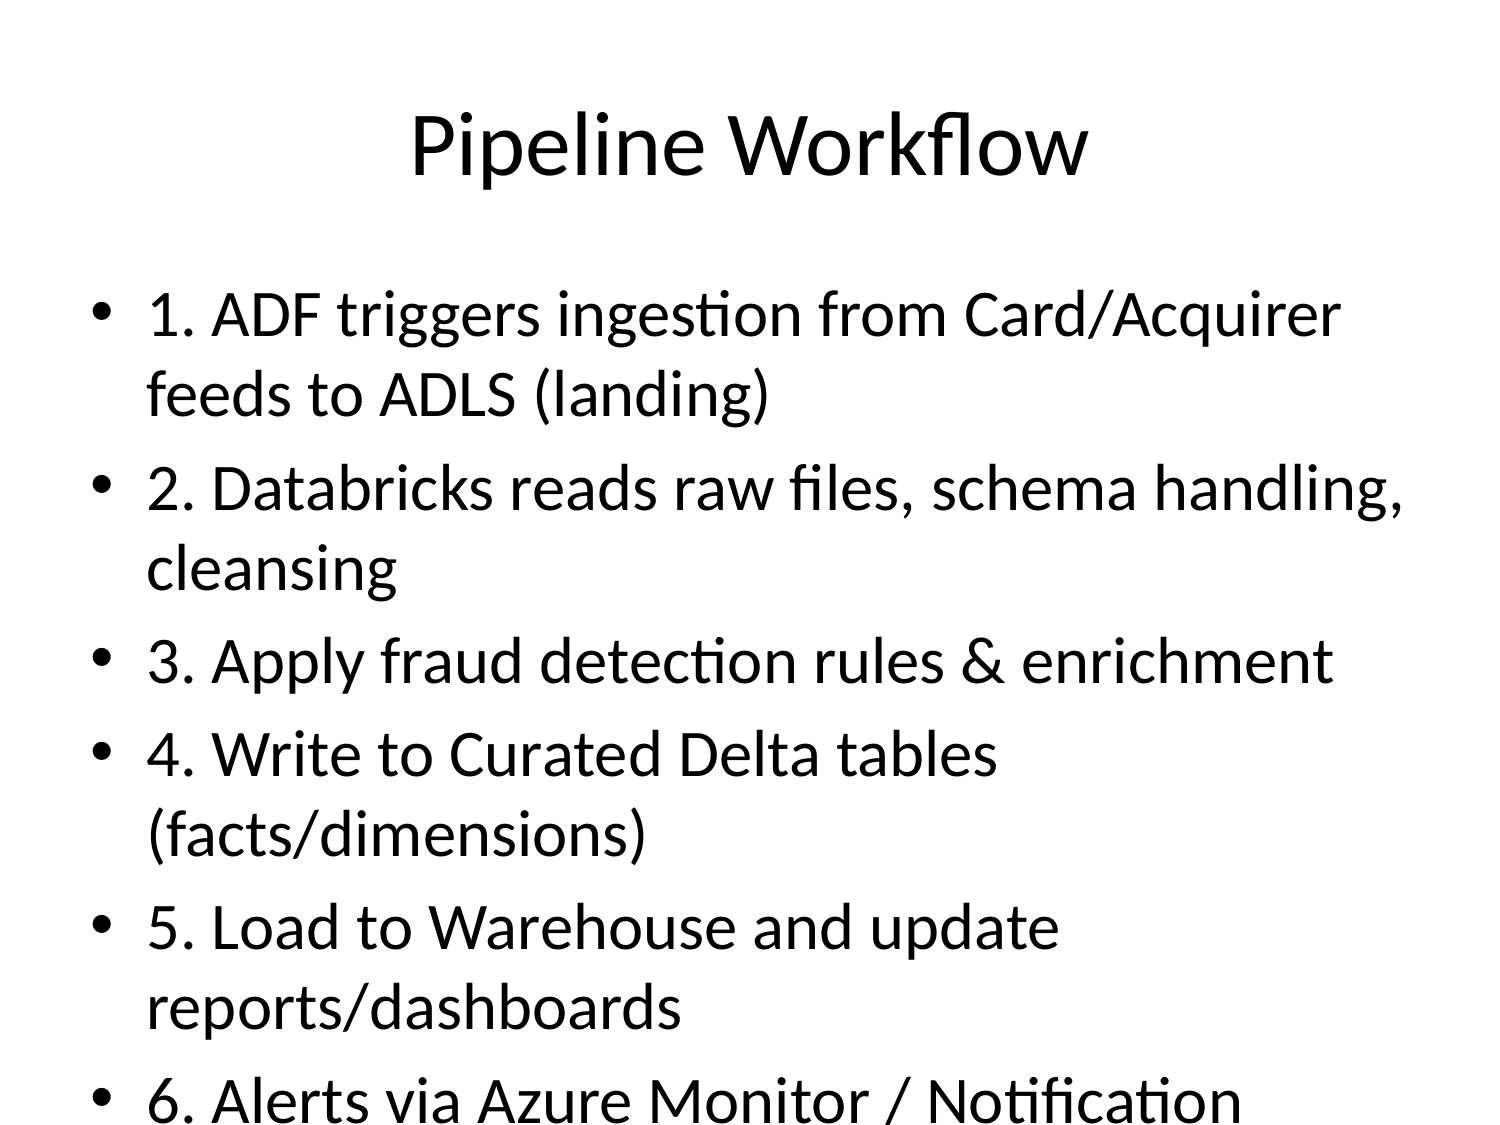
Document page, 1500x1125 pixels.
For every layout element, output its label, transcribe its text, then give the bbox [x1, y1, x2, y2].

title Pipeline Workflow [75, 45, 1425, 233]
list 1. ADF triggers ingestion from Card/Acquirer feeds to ADLS (landing) 2. Databricks reads raw files, schema handling, cleansing 3. Apply fraud detection rules & enrichment 4. Write to Curated Delta tables (facts/dimensions) 5. Load to Warehouse and update reports/dashboards 6. Alerts via Azure Monitor / Notification [75, 262, 1425, 1005]
